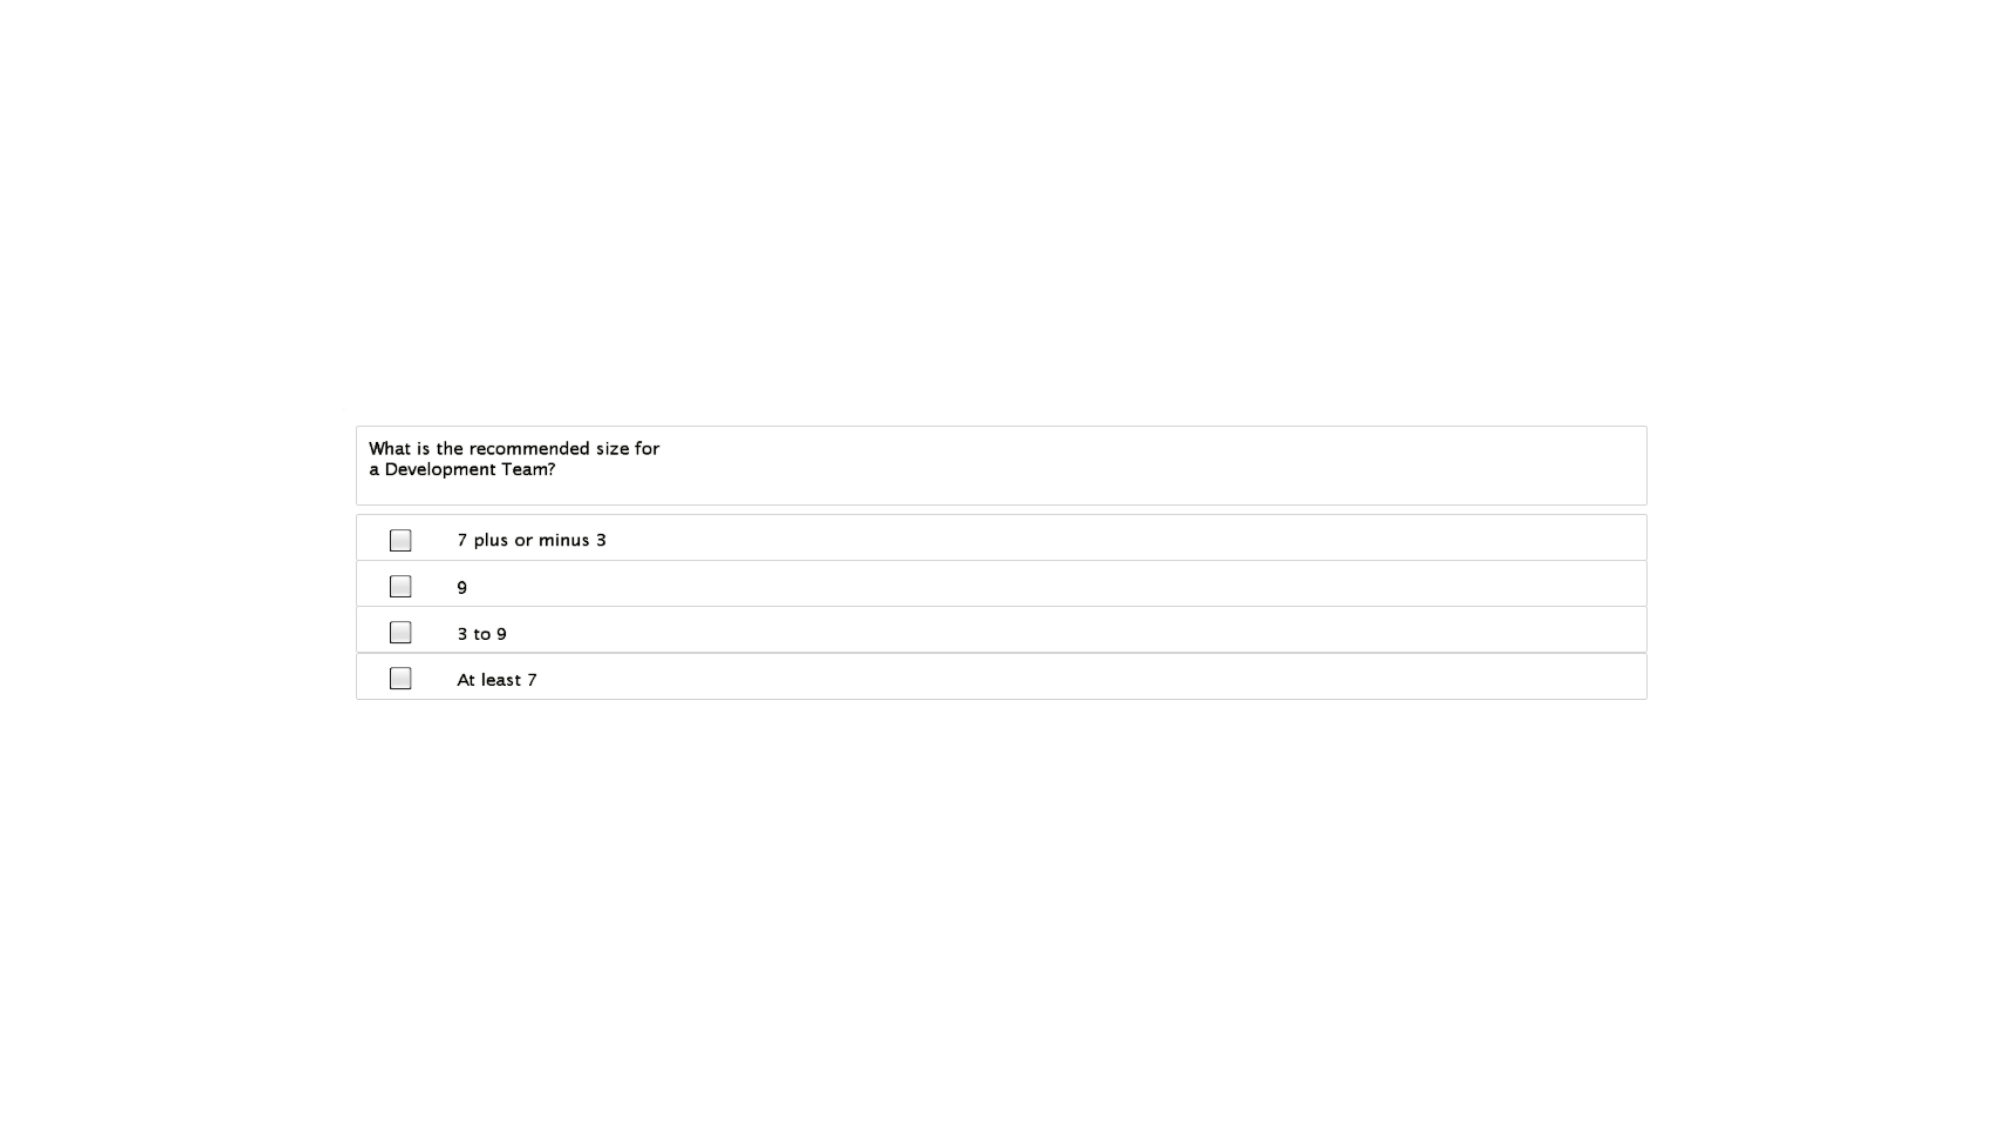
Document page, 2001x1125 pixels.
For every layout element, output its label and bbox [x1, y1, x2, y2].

text_box [343, 409, 1657, 700]
